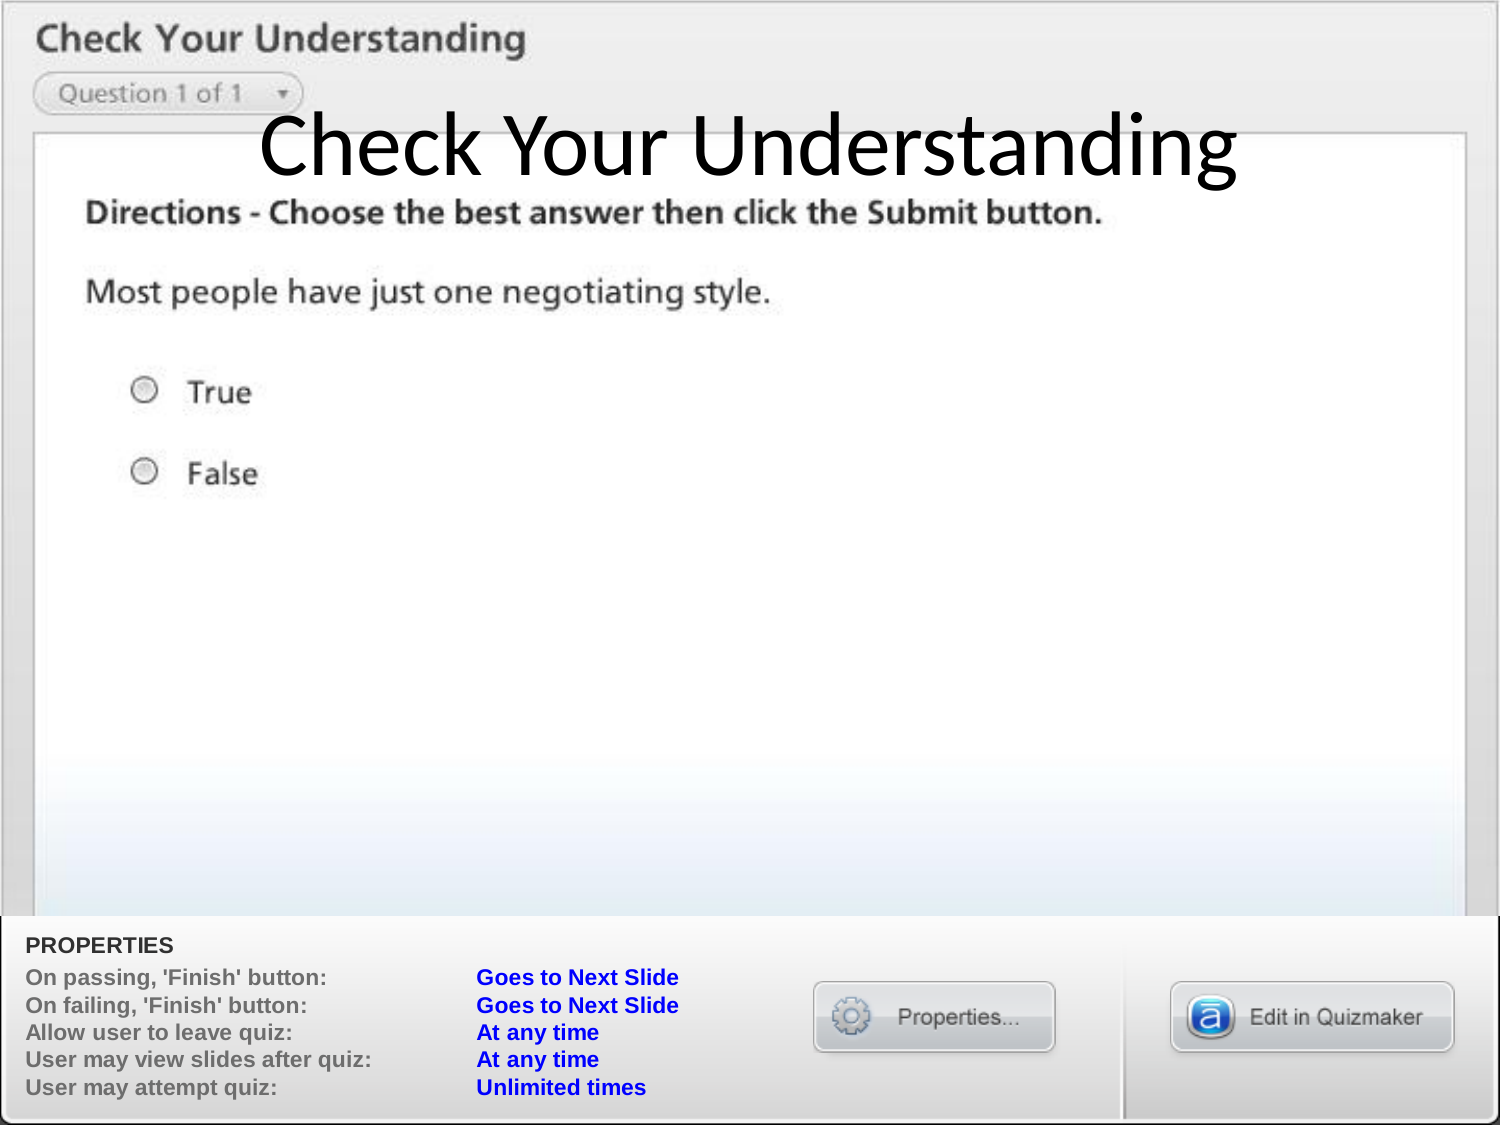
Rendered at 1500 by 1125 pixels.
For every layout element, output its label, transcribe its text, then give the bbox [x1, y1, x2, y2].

title Check Your Understanding [75, 45, 1425, 233]
picture [0, 0, 1500, 1125]
